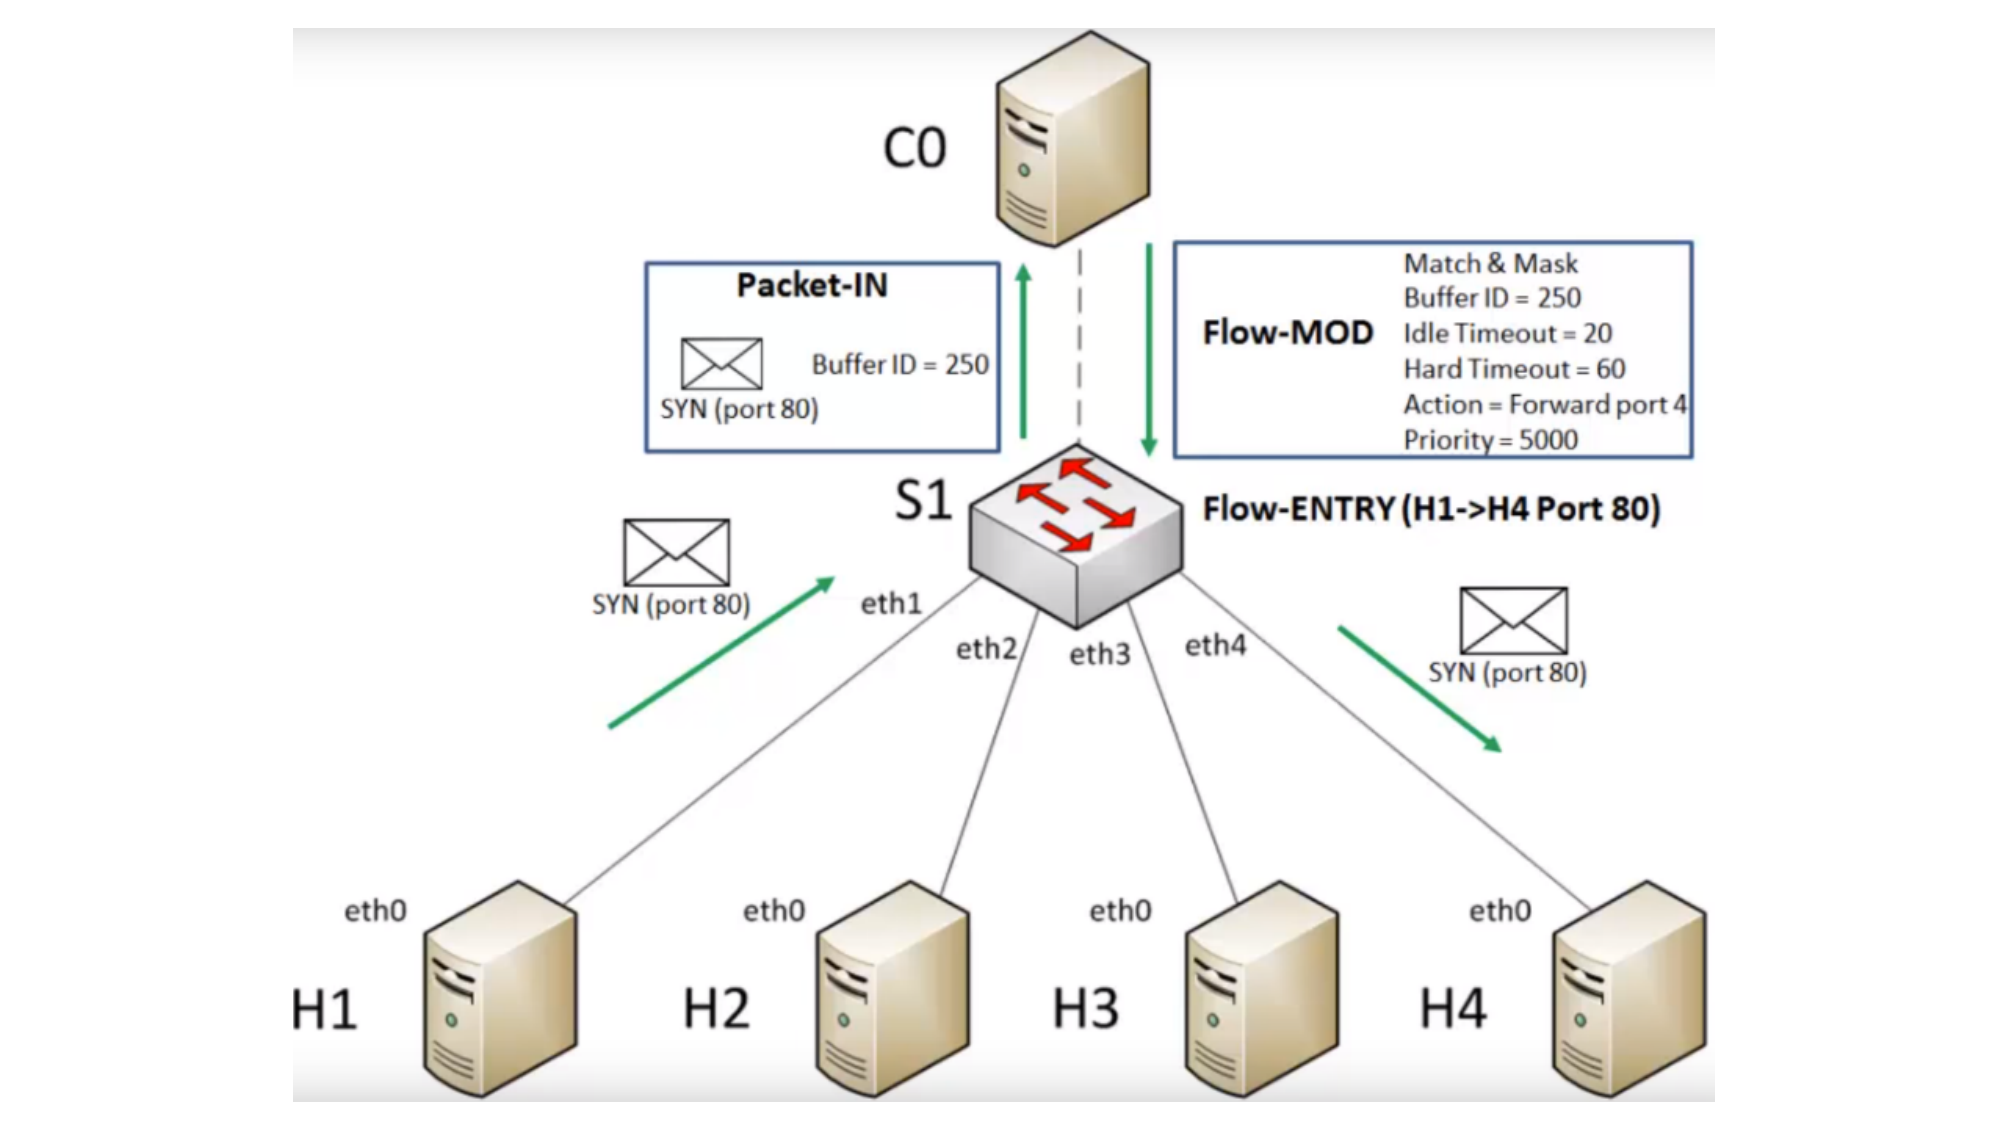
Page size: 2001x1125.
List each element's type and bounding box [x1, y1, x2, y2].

picture [293, 28, 1715, 1102]
